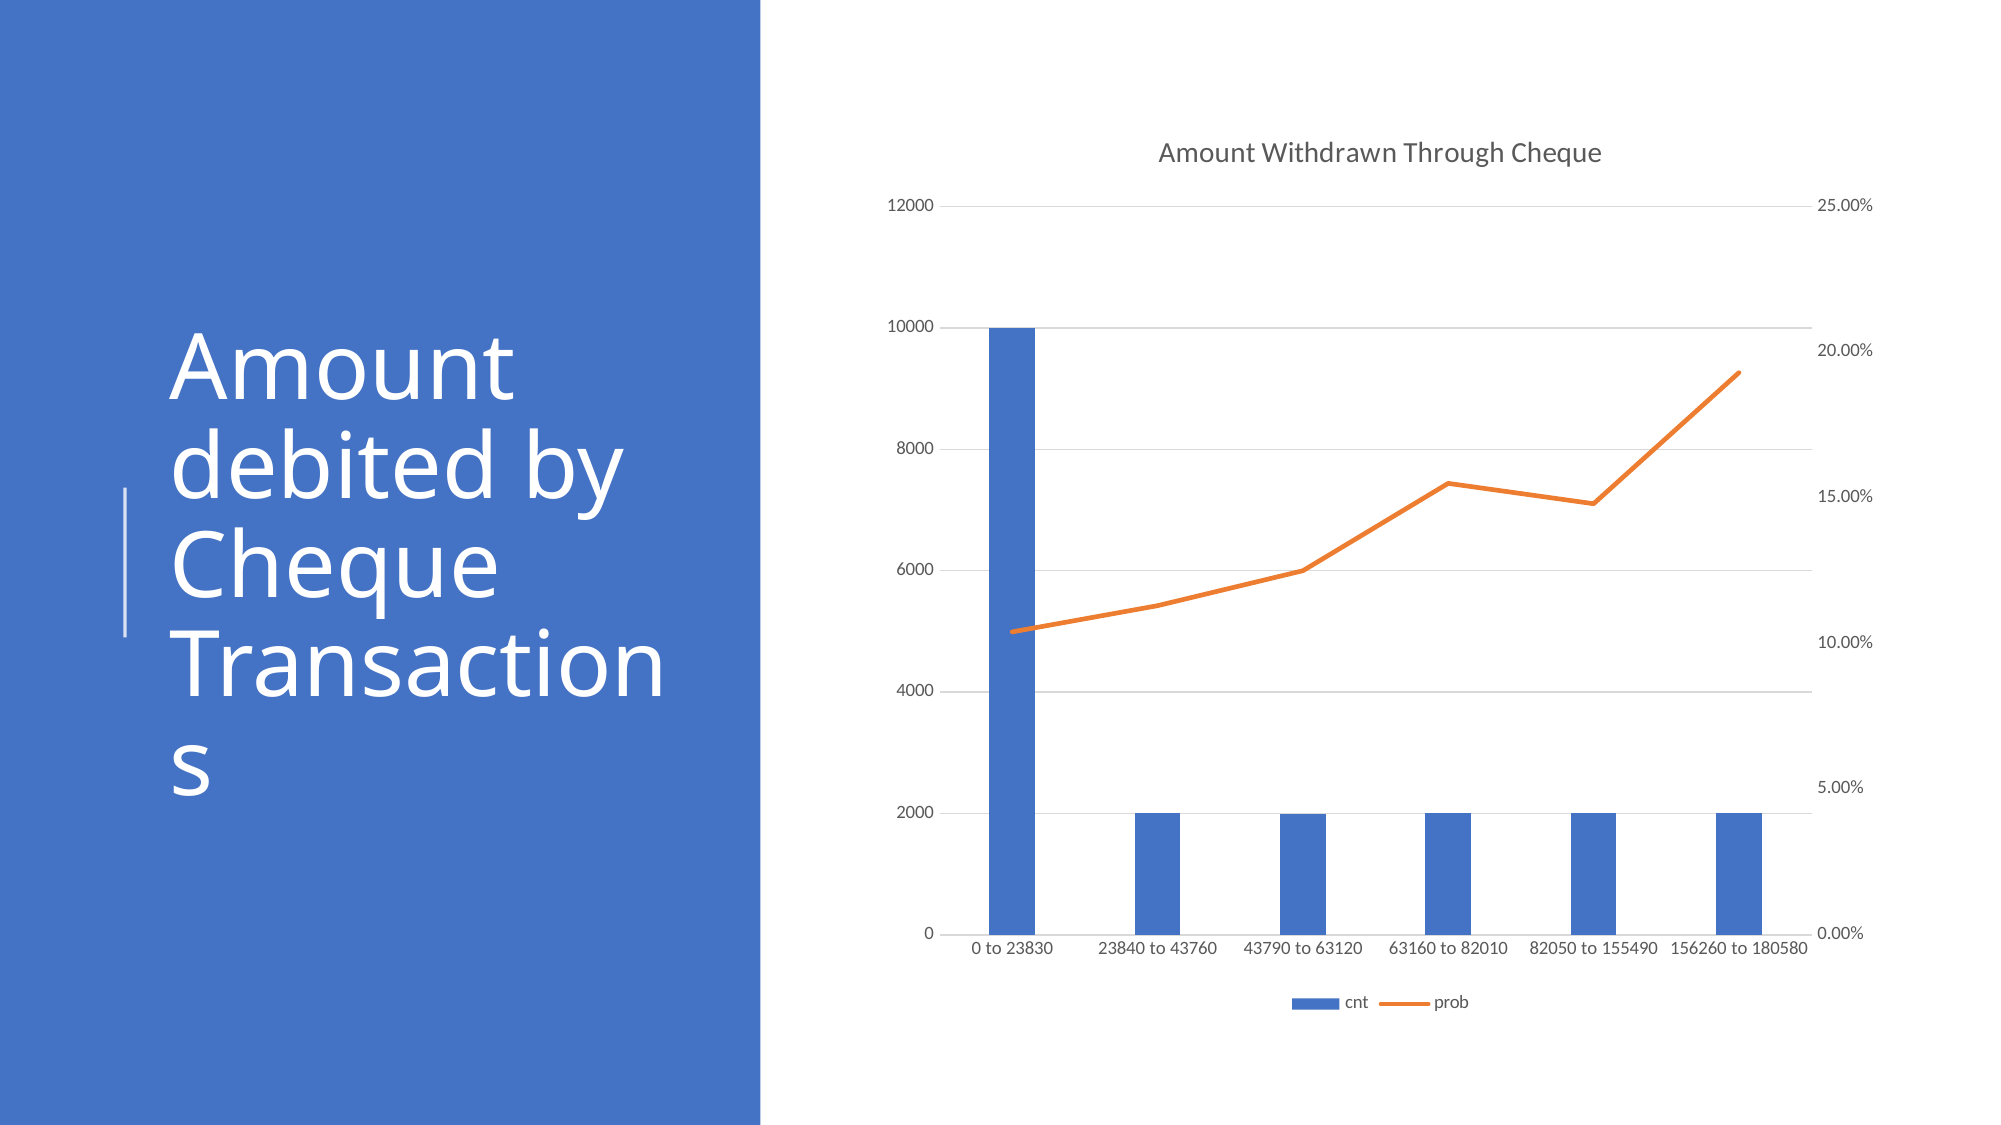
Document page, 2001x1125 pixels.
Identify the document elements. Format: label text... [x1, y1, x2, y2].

text_box [0, 0, 761, 1125]
chart [866, 105, 1895, 1020]
title Amount debited by Cheque Transactions [154, 116, 708, 1020]
